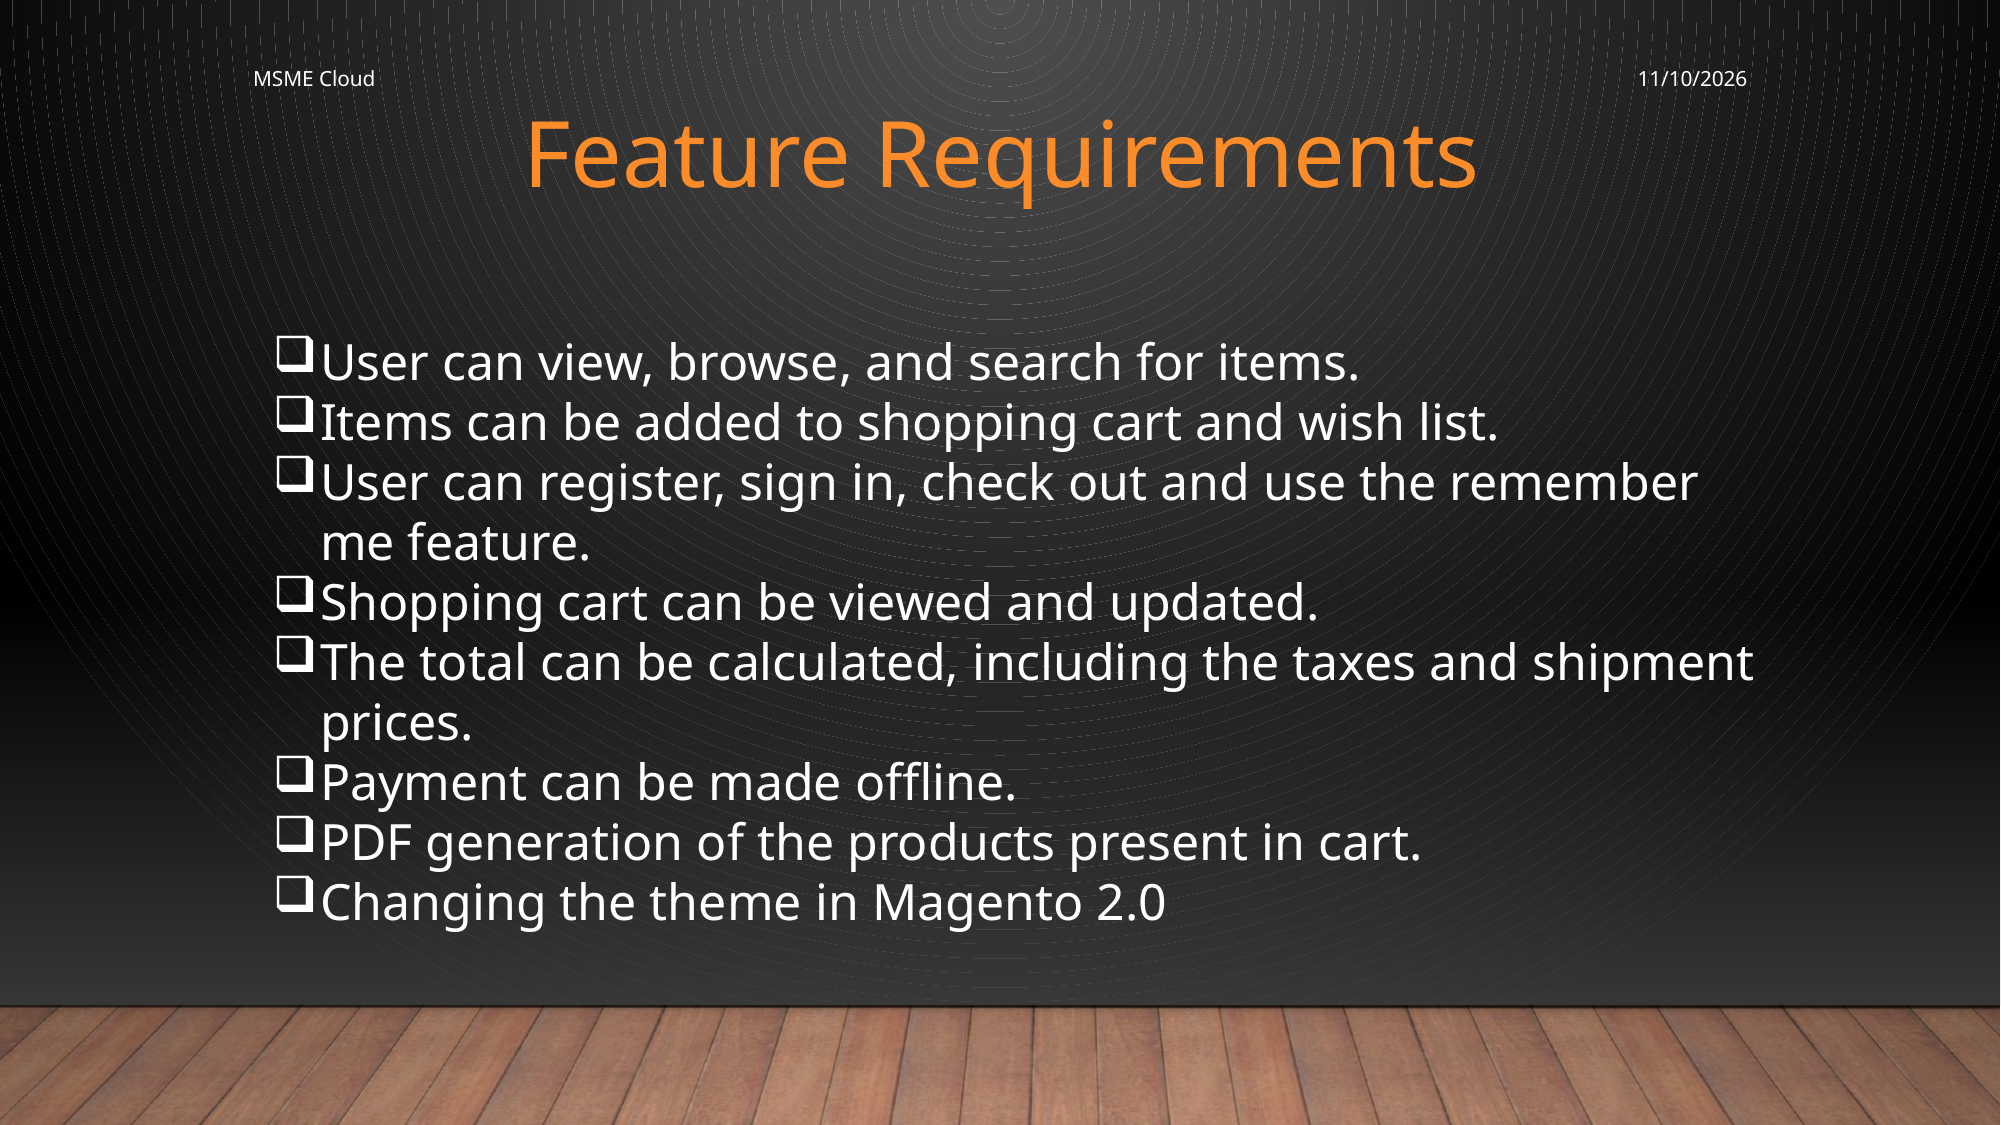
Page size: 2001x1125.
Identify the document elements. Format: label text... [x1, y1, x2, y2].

picture [0, 1005, 2000, 1125]
text_box User can view, browse, and search for items. Items can be added to shopping cart and wish list. User can register, sign in, check out and use the remember me feature. Shopping cart can be viewed and updated. The total can be calculated, including the taxes and shipment prices. Payment can be made offline. PDF generation of the products present in cart. Changing the theme in Magento 2.0 [258, 323, 1783, 1088]
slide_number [1188, 54, 1763, 105]
footer MSME Cloud [238, 54, 1162, 105]
text_box Feature Requirements [508, 88, 1519, 214]
